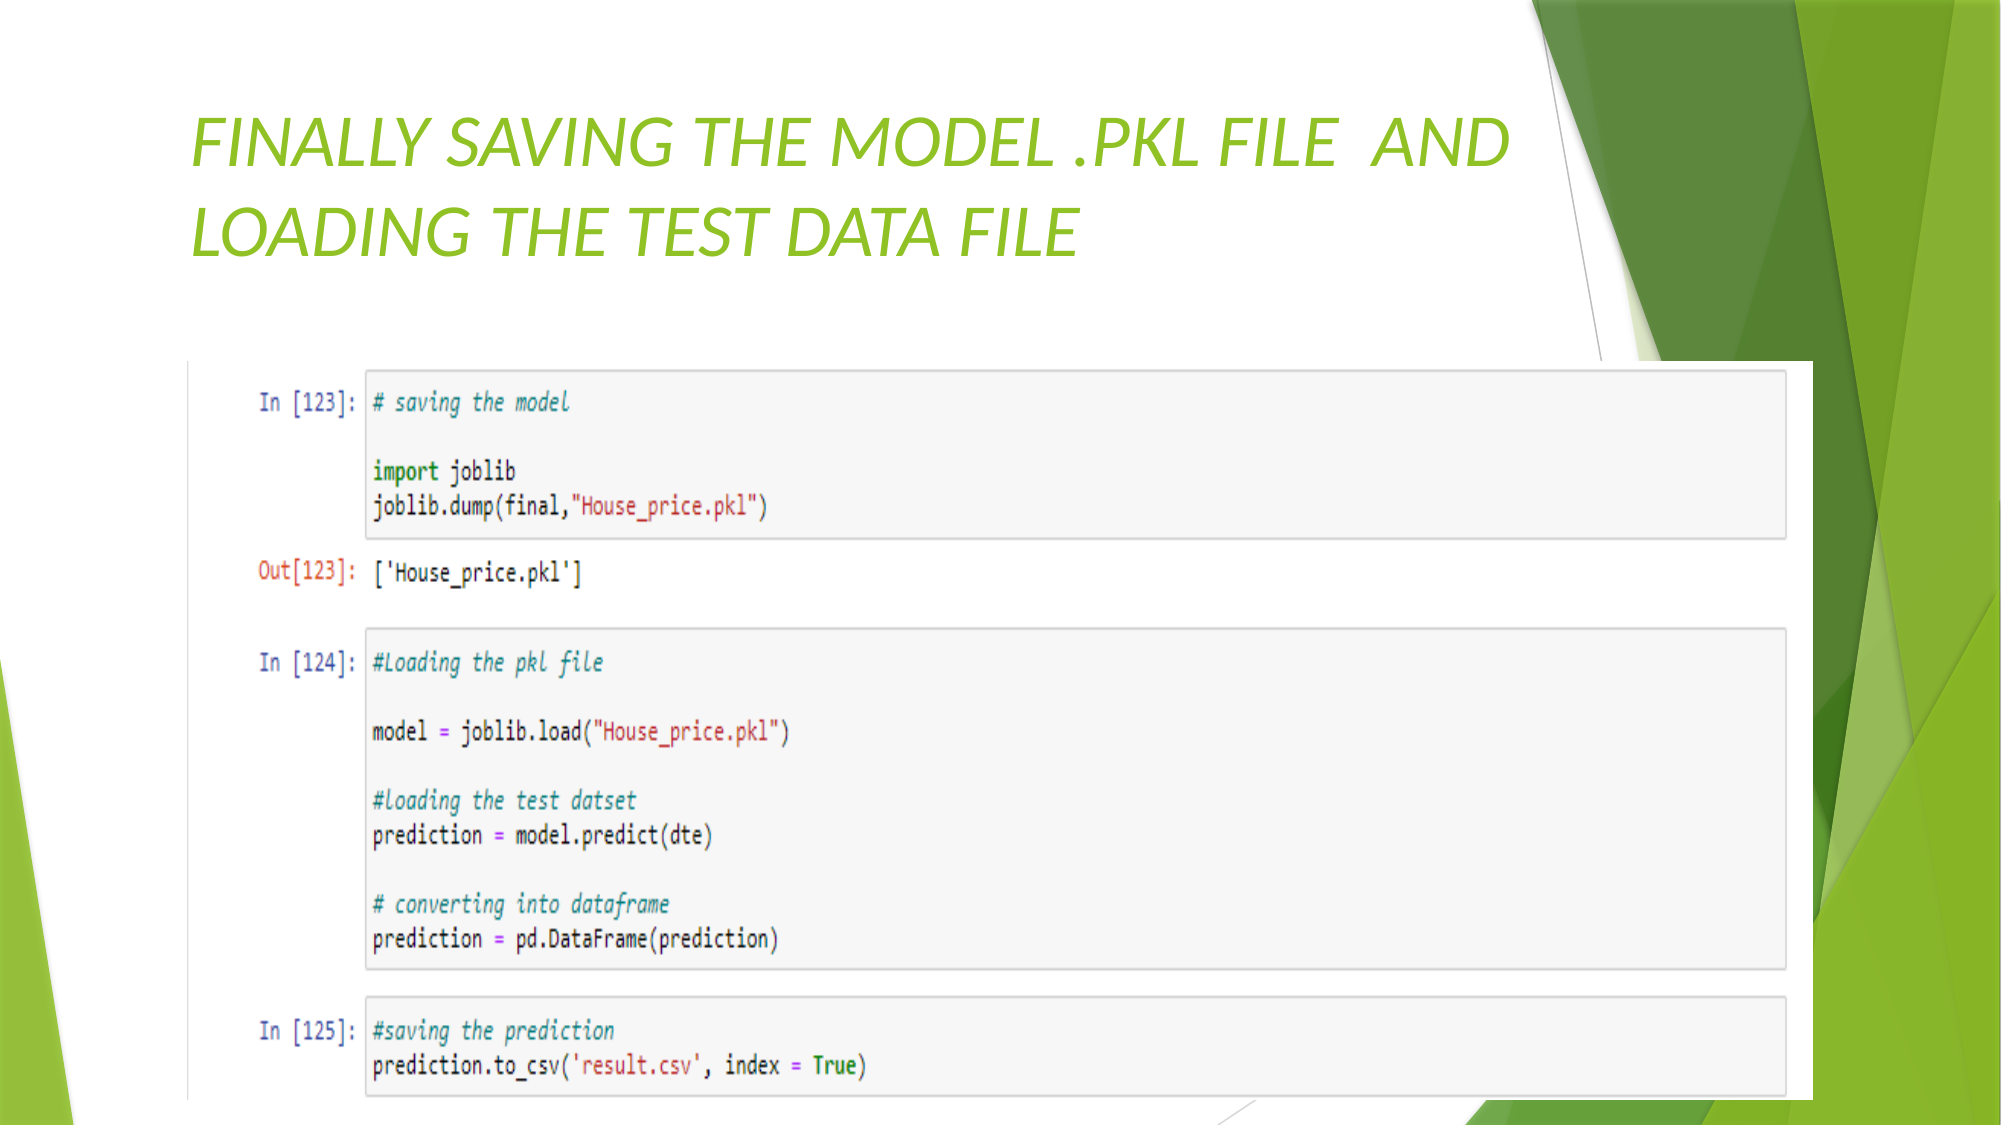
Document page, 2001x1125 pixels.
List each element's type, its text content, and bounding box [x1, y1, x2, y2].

picture [186, 361, 1813, 1100]
title FINALLY SAVING THE MODEL .PKL FILE AND LOADING THE TEST DATA FILE [175, 25, 1801, 339]
